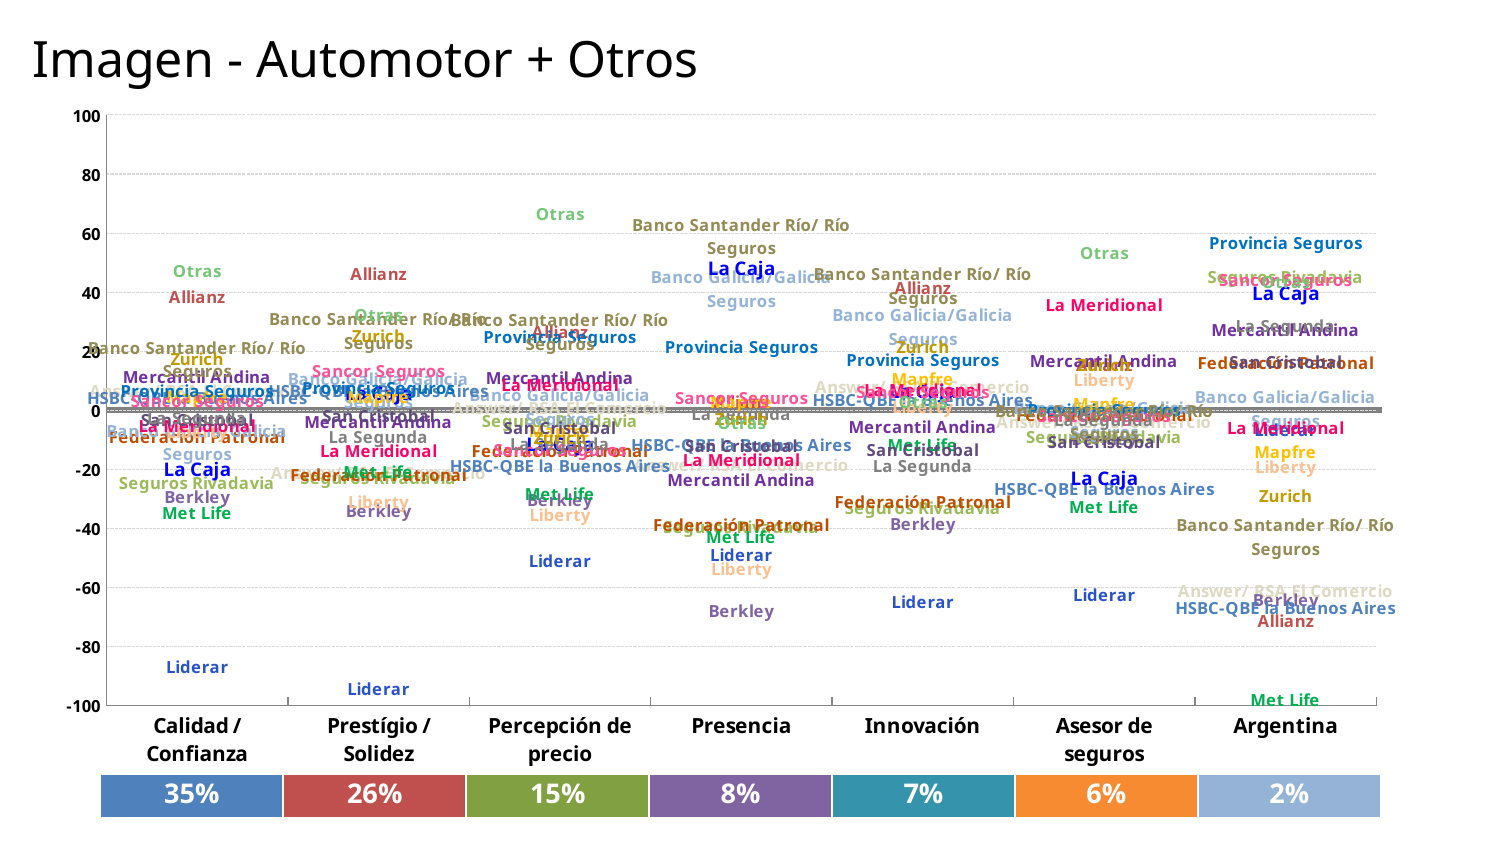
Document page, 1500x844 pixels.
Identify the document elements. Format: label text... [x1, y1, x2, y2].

title Imagen - Automotor + Otros [17, 20, 1500, 127]
chart [5, 94, 1436, 827]
